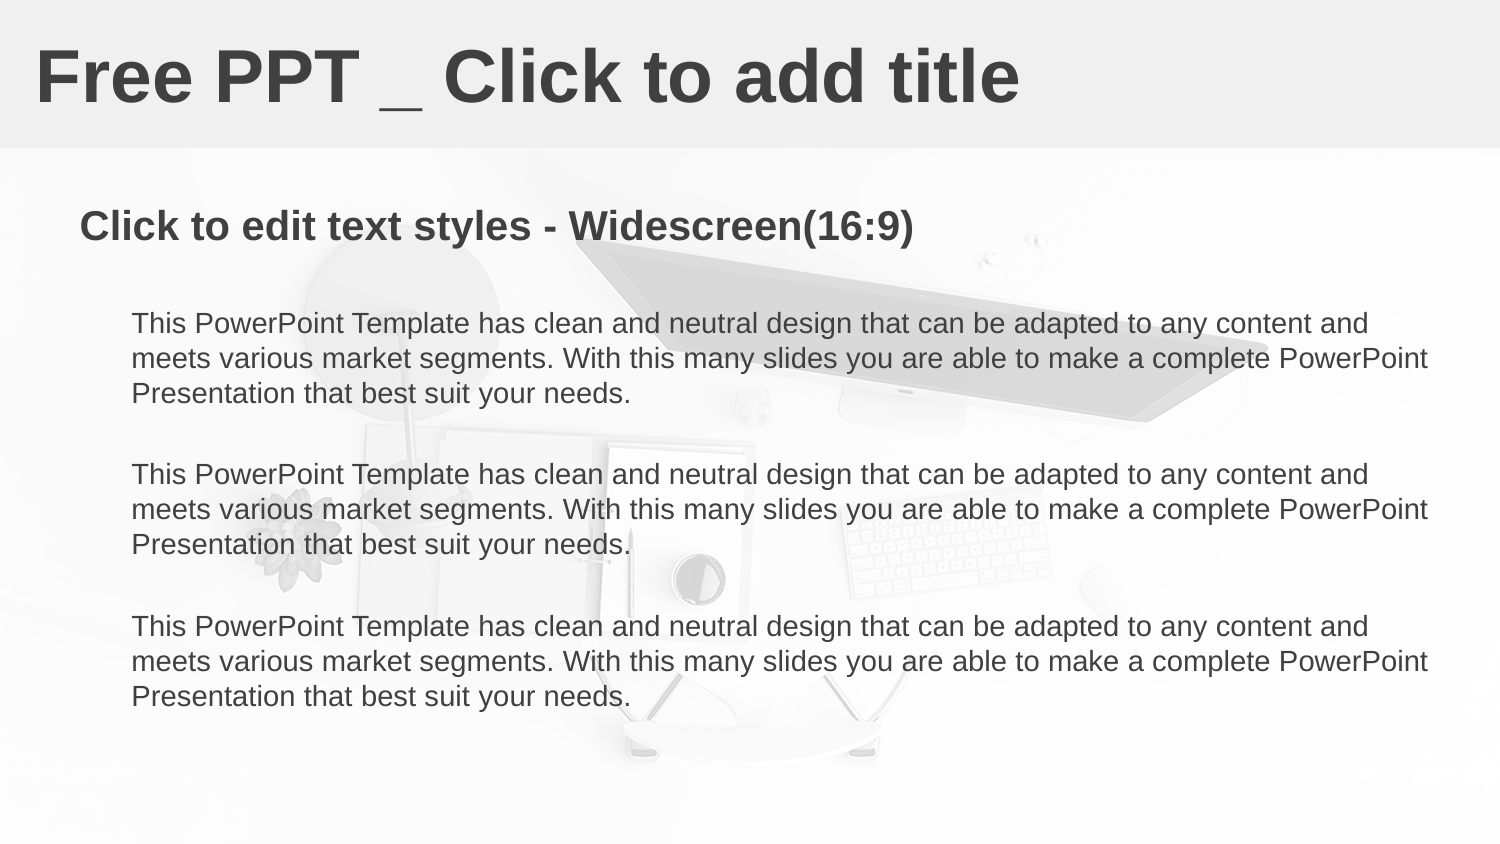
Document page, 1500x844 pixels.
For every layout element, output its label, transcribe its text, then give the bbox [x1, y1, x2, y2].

list Click to edit text styles - Widescreen(16:9) [64, 185, 1459, 262]
list This PowerPoint Template has clean and neutral design that can be adapted to any content and meets various market segments. With this many slides you are able to make a complete PowerPoint Presentation that best suit your needs. This PowerPoint Template has clean and neutral design that can be adapted to any content and meets various market segments. With this many slides you are able to make a complete PowerPoint Presentation that best suit your needs. This PowerPoint Template has clean and neutral design that can be adapted to any content and meets various market segments. With this many slides you are able to make a complete PowerPoint Presentation that best suit your needs. [66, 296, 1461, 788]
title Free PPT _ Click to add title [0, 0, 1500, 146]
picture [0, 146, 1500, 844]
